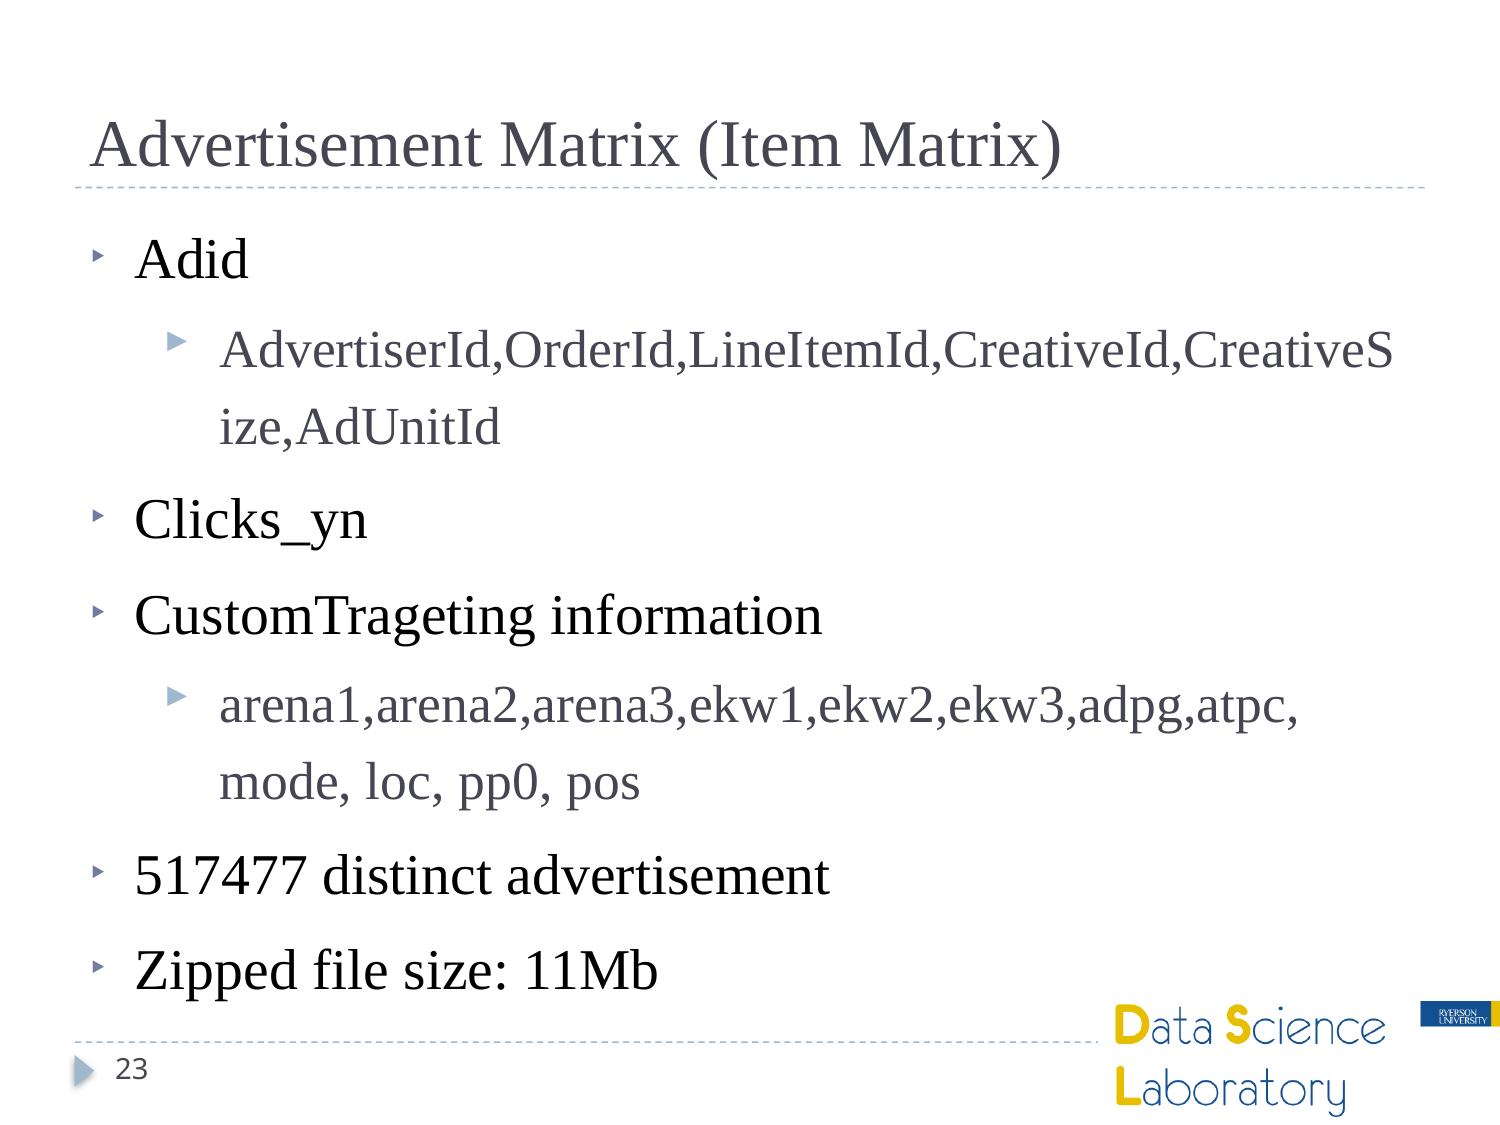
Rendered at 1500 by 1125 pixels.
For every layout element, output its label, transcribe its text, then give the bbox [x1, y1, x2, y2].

title Advertisement Matrix (Item Matrix) [75, 24, 1425, 188]
list Adid AdvertiserId,OrderId,LineItemId,CreativeId,CreativeSize,AdUnitId Clicks_yn CustomTrageting information arena1,arena2,arena3,ekw1,ekw2,ekw3,adpg,atpc, mode, loc, pp0, pos 517477 distinct advertisement Zipped file size: 11Mb [75, 200, 1425, 1010]
slide_number 23 [100, 1042, 426, 1103]
picture [1098, 1001, 1500, 1125]
